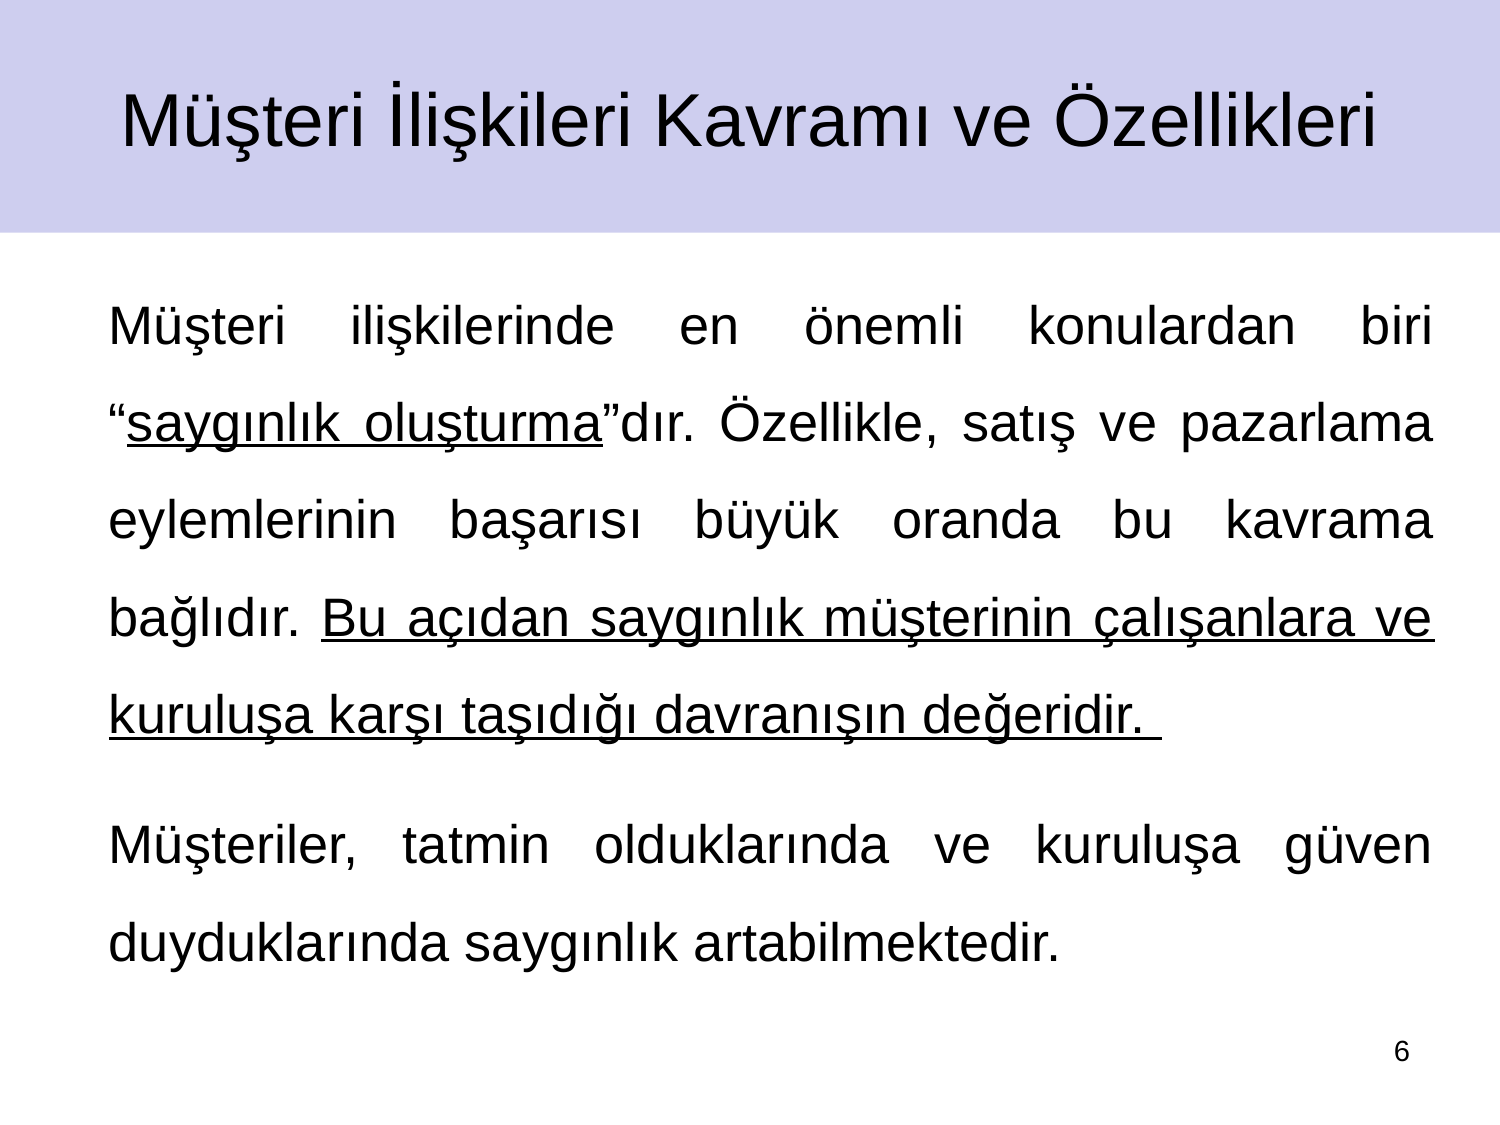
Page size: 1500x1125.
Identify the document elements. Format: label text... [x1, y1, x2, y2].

list Müşteri ilişkilerinde en önemli konulardan biri “saygınlık oluşturma”dır. Özellikle, satış ve pazarlama eylemlerinin başarısı büyük oranda bu kavrama bağlıdır. Bu açıdan saygınlık müşterinin çalışanlara ve kuruluşa karşı taşıdığı davranışın değeridir. Müşteriler, tatmin olduklarında ve kuruluşa güven duyduklarında saygınlık artabilmektedir. [37, 249, 1450, 1025]
slide_number 6 [1074, 1024, 1425, 1103]
title Müşteri İlişkileri Kavramı ve Özellikleri [0, 0, 1500, 233]
